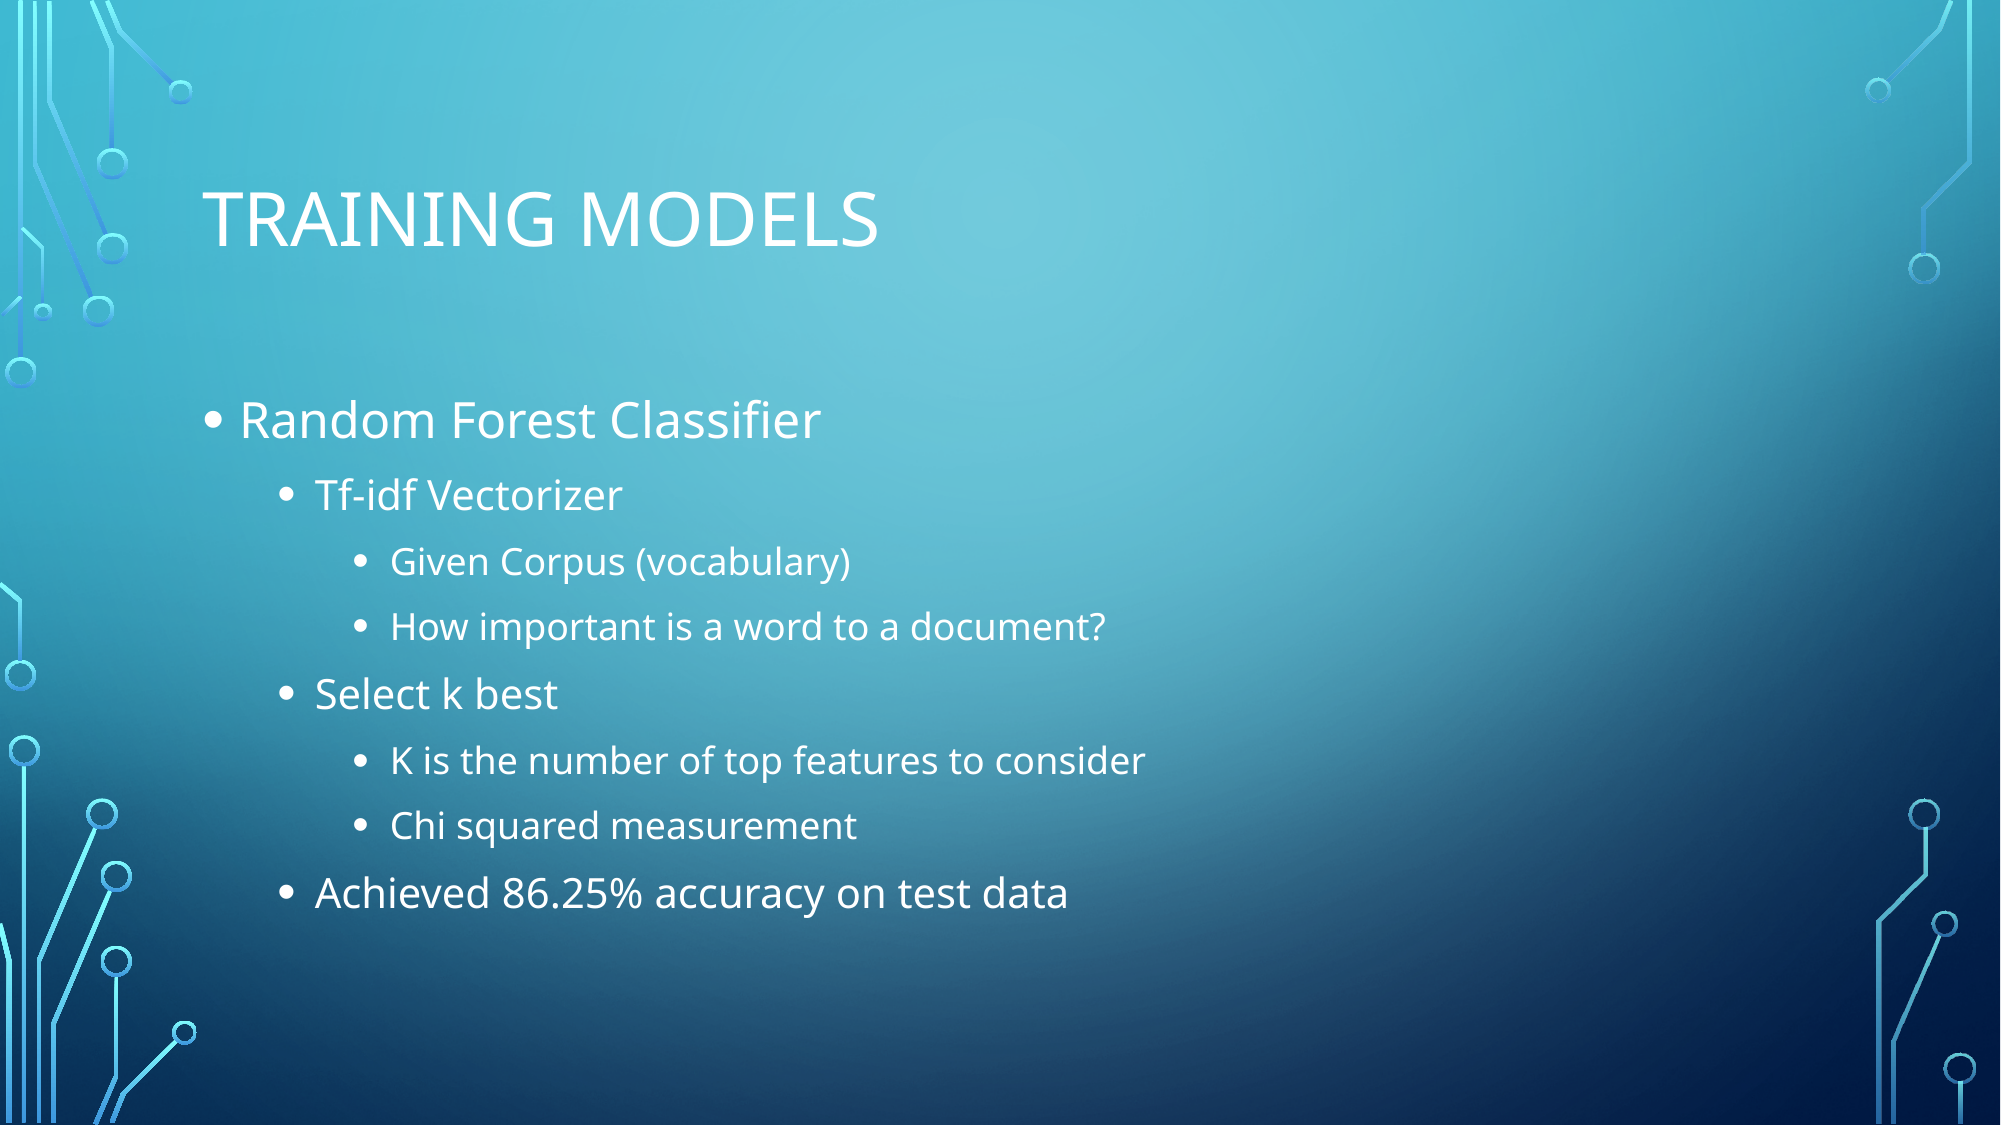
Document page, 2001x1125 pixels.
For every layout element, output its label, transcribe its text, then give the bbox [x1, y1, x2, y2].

list Random Forest Classifier Tf-idf Vectorizer Given Corpus (vocabulary) How important is a word to a document? Select k best K is the number of top features to consider Chi squared measurement Achieved 86.25% accuracy on test data [187, 369, 1813, 950]
title Training Models [187, 101, 1813, 344]
